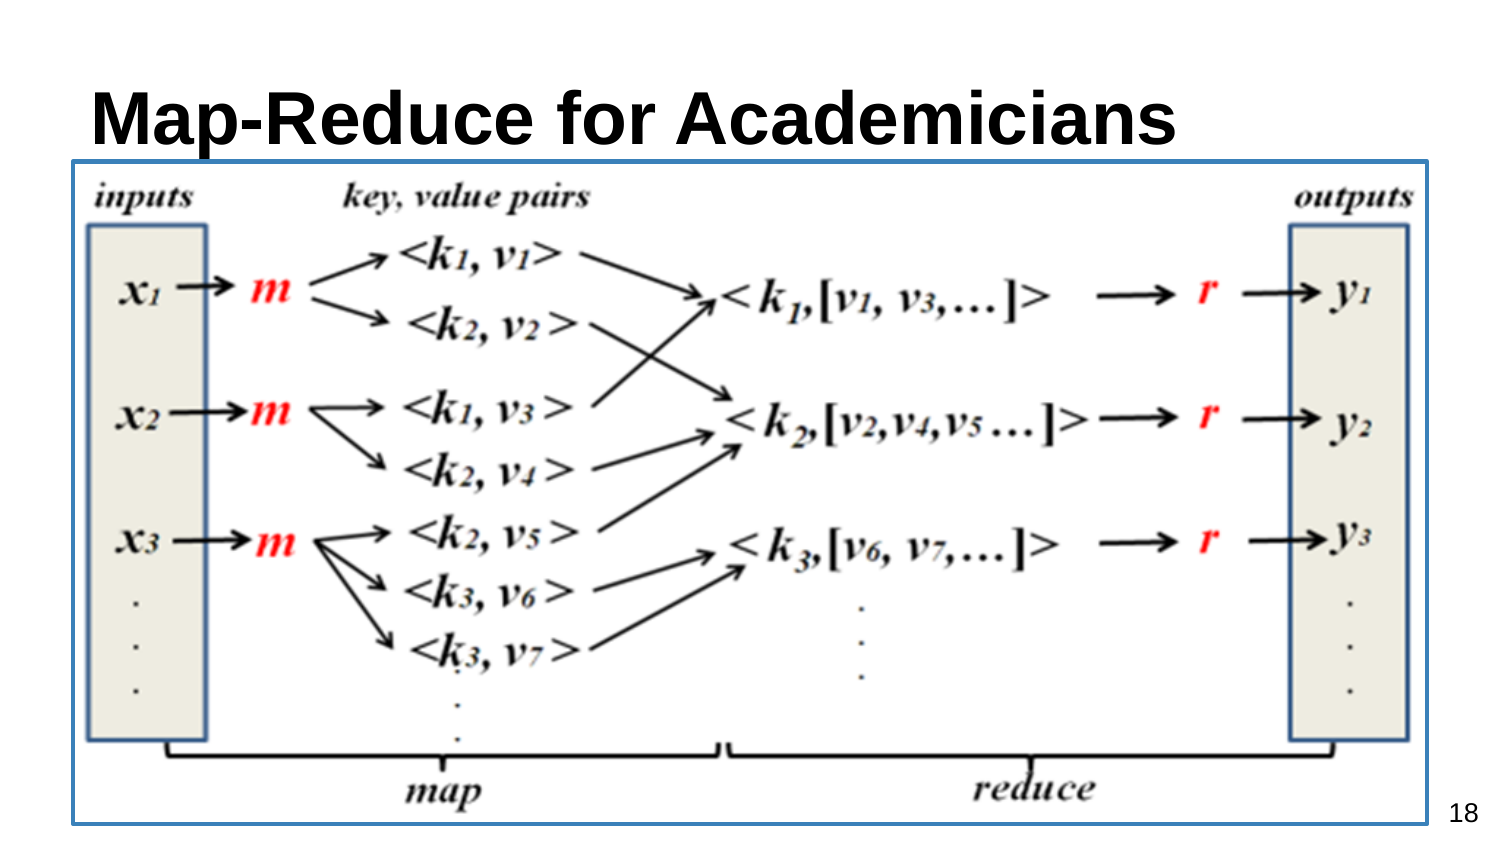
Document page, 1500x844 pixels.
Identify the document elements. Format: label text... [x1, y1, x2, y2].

slide_number 18 [1403, 779, 1494, 844]
title Map-Reduce for Academicians [75, 33, 1425, 159]
picture [74, 163, 1426, 823]
